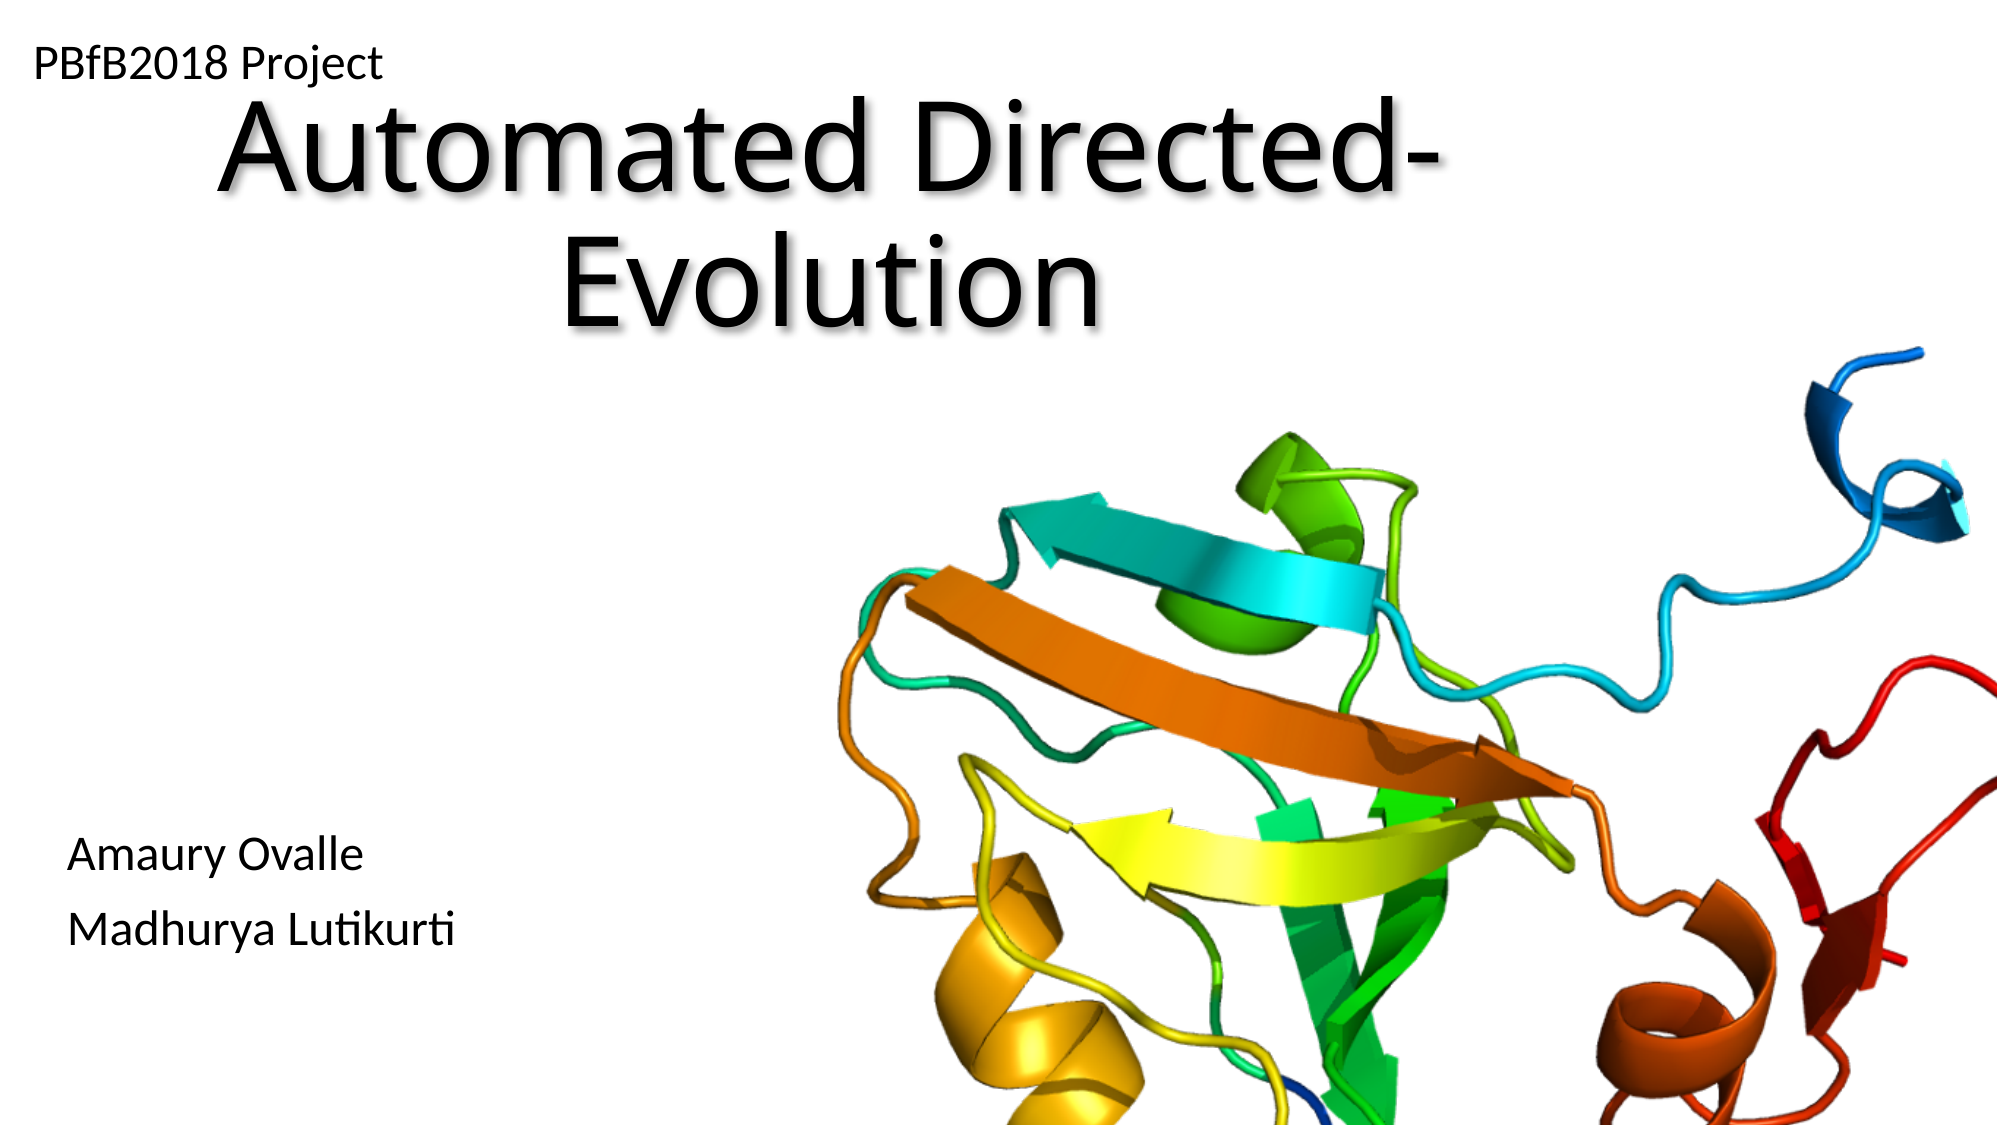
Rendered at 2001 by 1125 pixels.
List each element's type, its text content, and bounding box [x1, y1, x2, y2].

picture [801, 310, 1997, 1125]
subtitle Amaury Ovalle Madhurya Lutikurti [51, 820, 801, 1092]
title Automated Directed-Evolution [33, 0, 1630, 362]
text_box PBfB2018 Project [18, 22, 411, 97]
